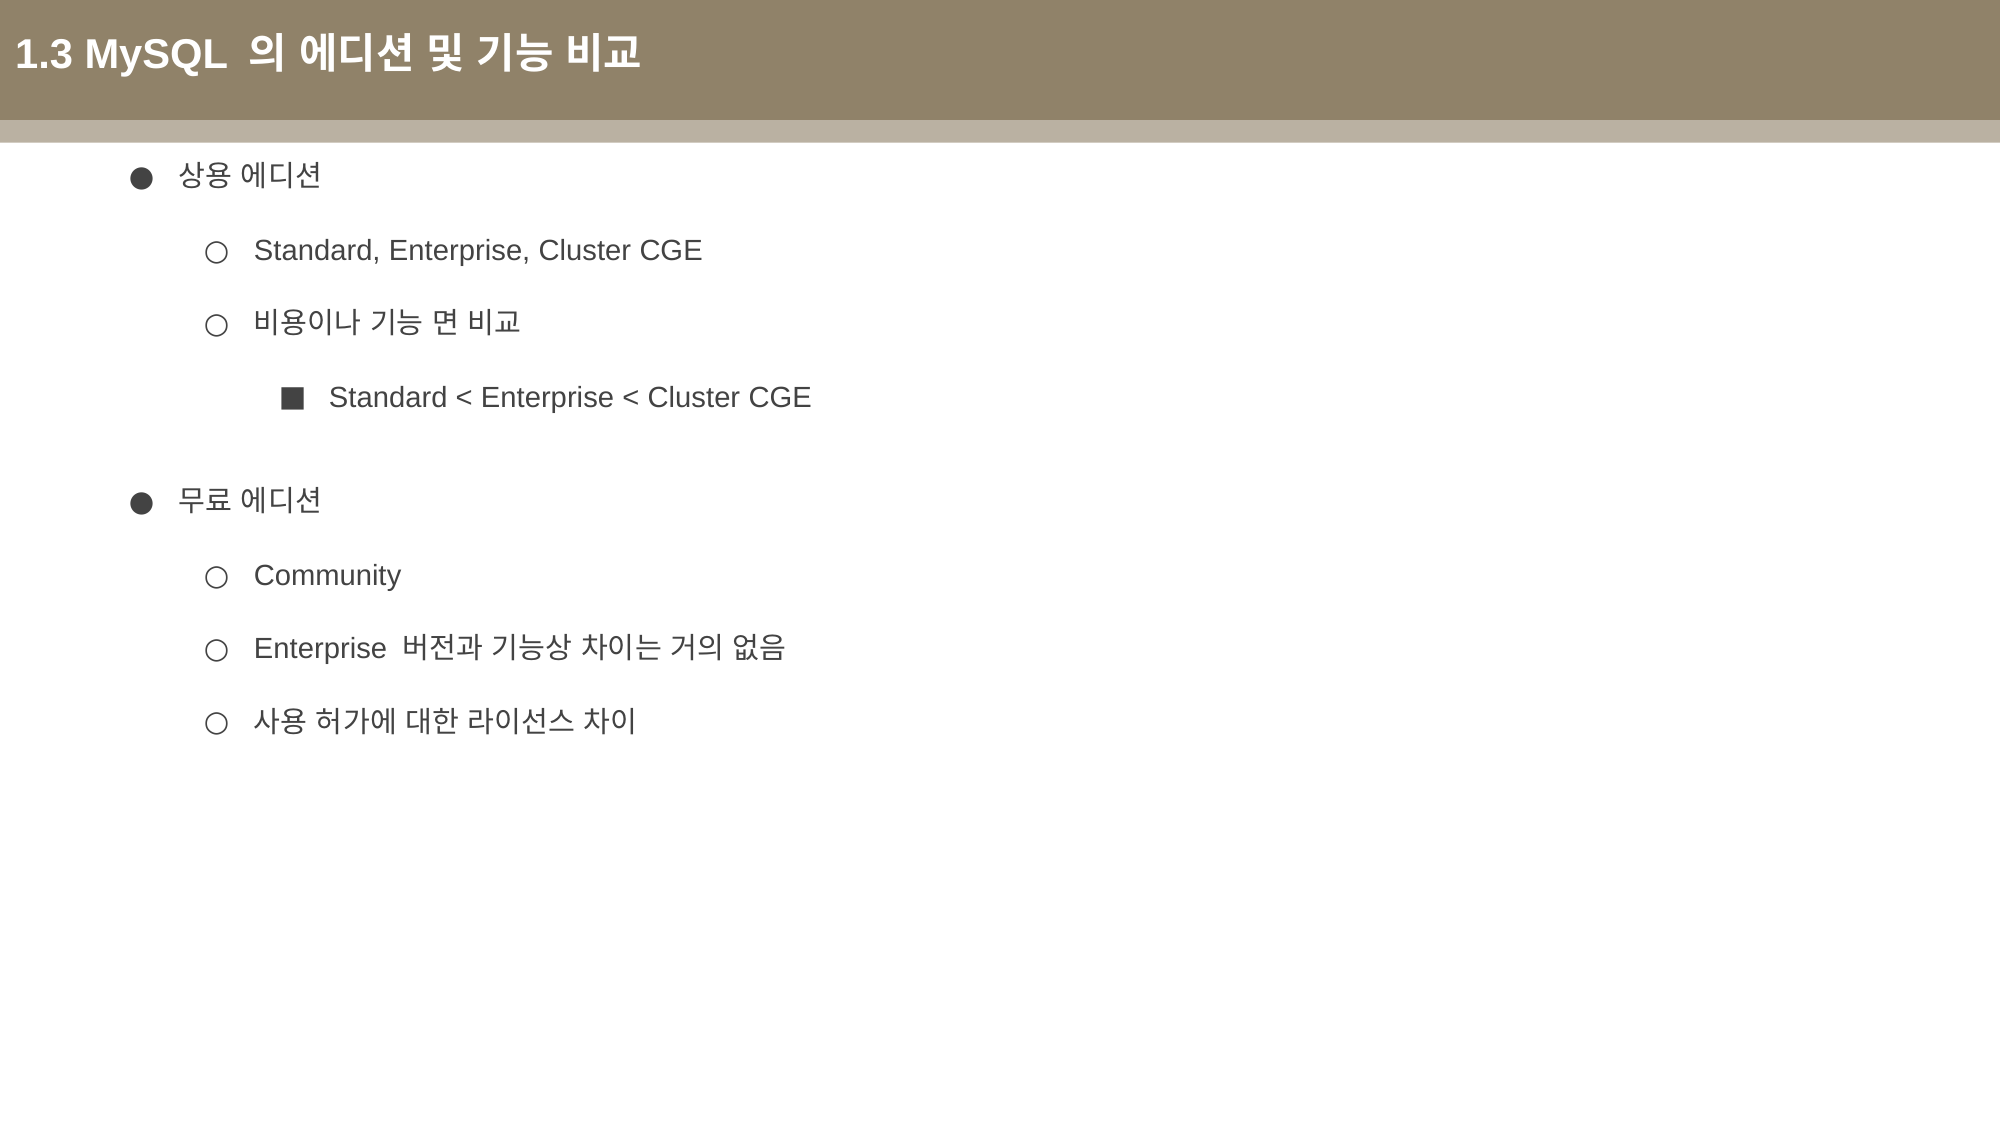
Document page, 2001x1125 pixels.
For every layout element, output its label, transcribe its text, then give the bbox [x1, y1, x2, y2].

text_box 1.3 MySQL 의 에디션 및 기능 비교 [0, 12, 1864, 138]
list 상용 에디션 Standard, Enterprise, Cluster CGE 비용이나 기능 면 비교 Standard < Enterprise < Cluster CGE 무료 에디션 Community Enterprise 버전과 기능상 차이는 거의 없음 사용 허가에 대한 라이선스 차이 [89, 138, 1514, 1075]
